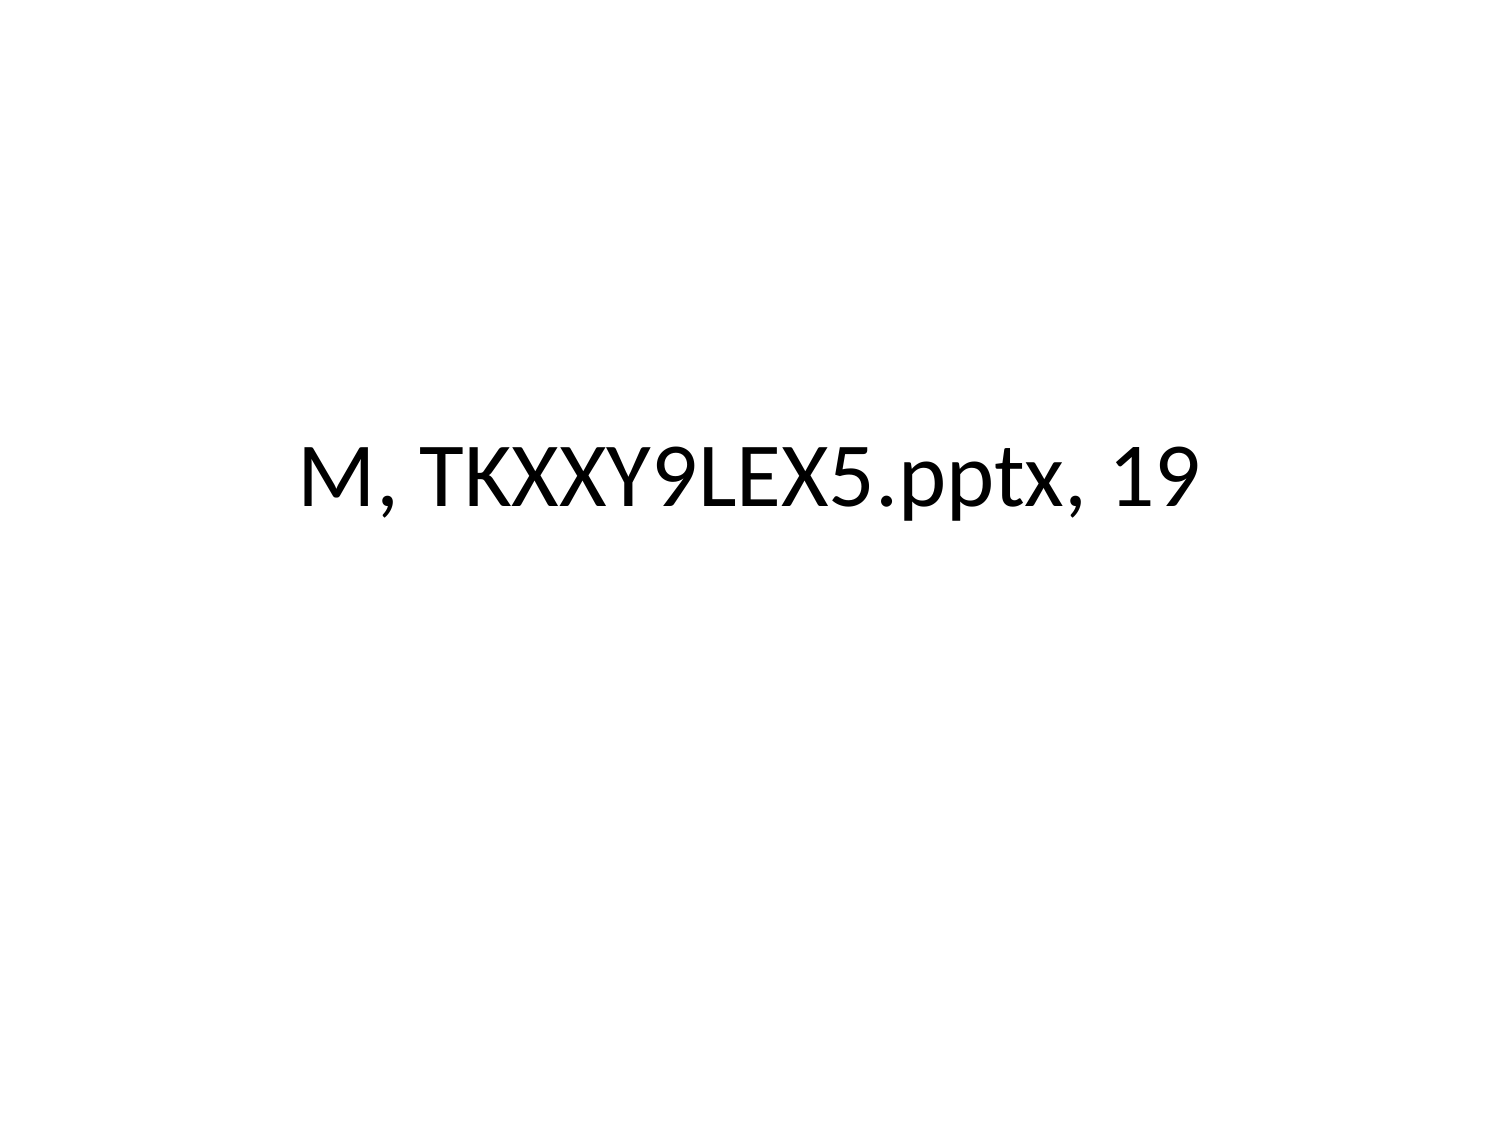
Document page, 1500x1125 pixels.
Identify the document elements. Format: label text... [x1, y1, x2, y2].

title M, TKXXY9LEX5.pptx, 19 [112, 349, 1388, 591]
